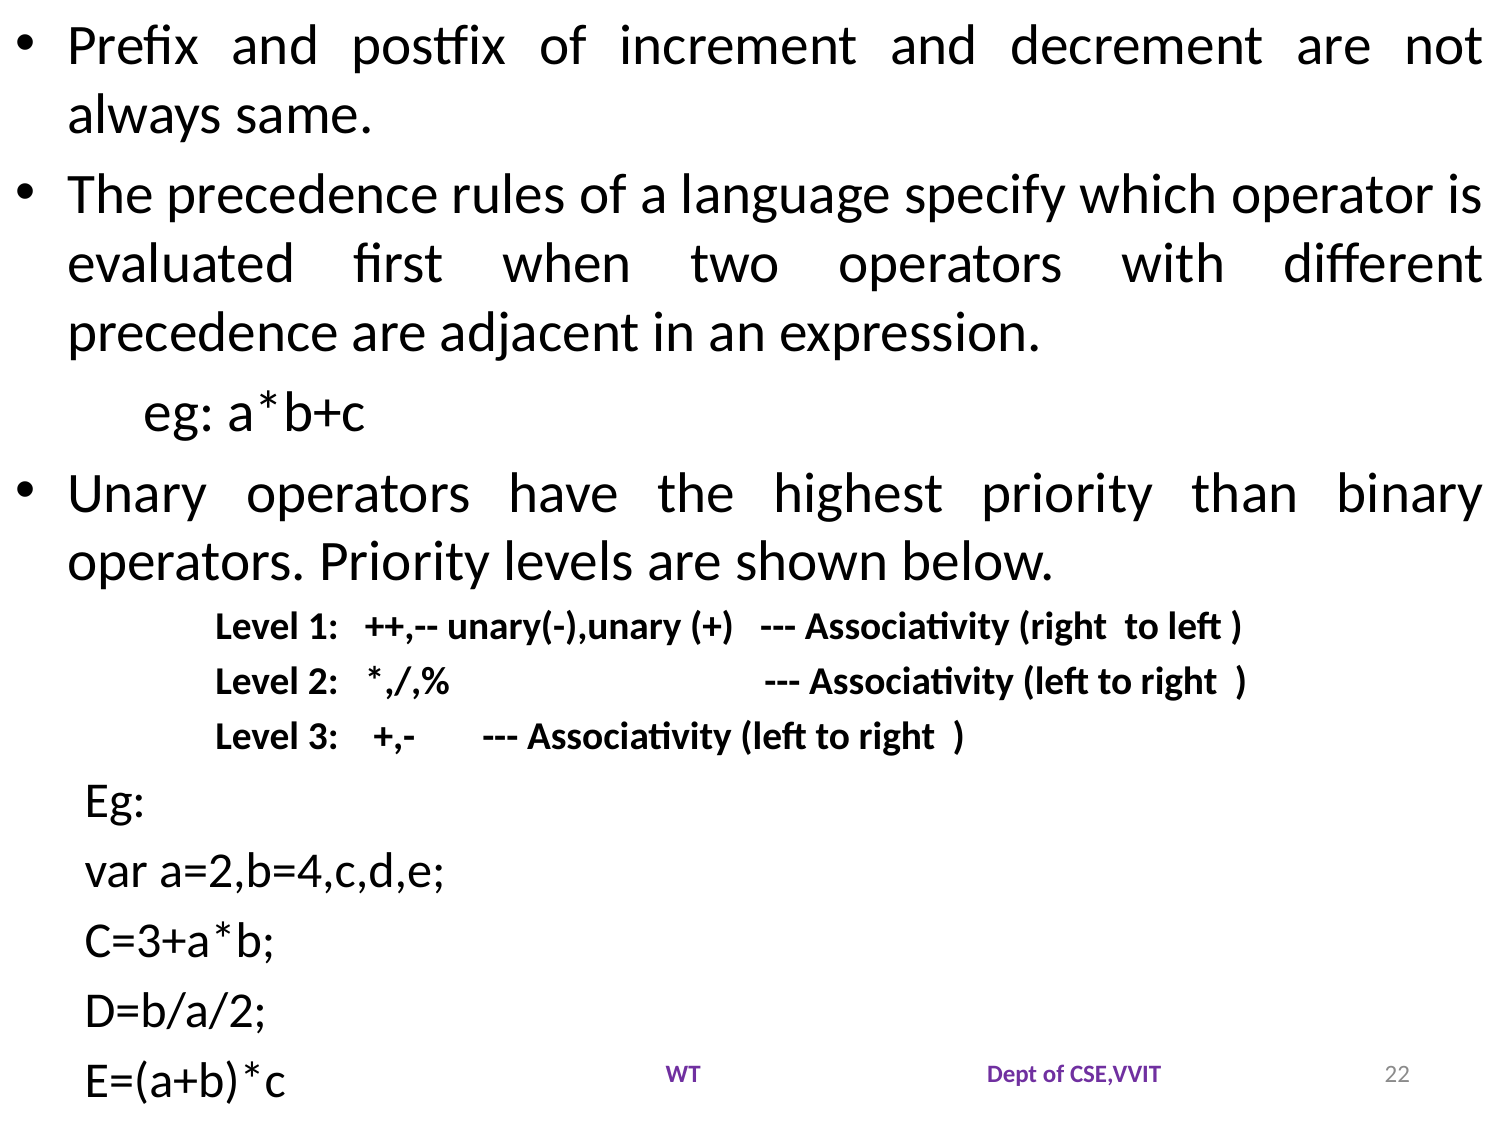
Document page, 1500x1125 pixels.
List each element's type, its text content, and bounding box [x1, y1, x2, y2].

list Prefix and postfix of increment and decrement are not always same. The precedence rules of a language specify which operator is evaluated first when two operators with different precedence are adjacent in an expression. eg: a*b+c Unary operators have the highest priority than binary operators. Priority levels are shown below. Level 1: ++,-- unary(-),unary (+) --- Associativity (right to left ) Level 2: *,/,% --- Associativity (left to right ) Level 3: +,- --- Associativity (left to right ) Eg: var a=2,b=4,c,d,e; C=3+a*b; D=b/a/2; E=(a+b)*c [0, 0, 1500, 1125]
slide_number 22 [1363, 1042, 1425, 1103]
footer WT Dept of CSE,VVIT [512, 1042, 1363, 1103]
